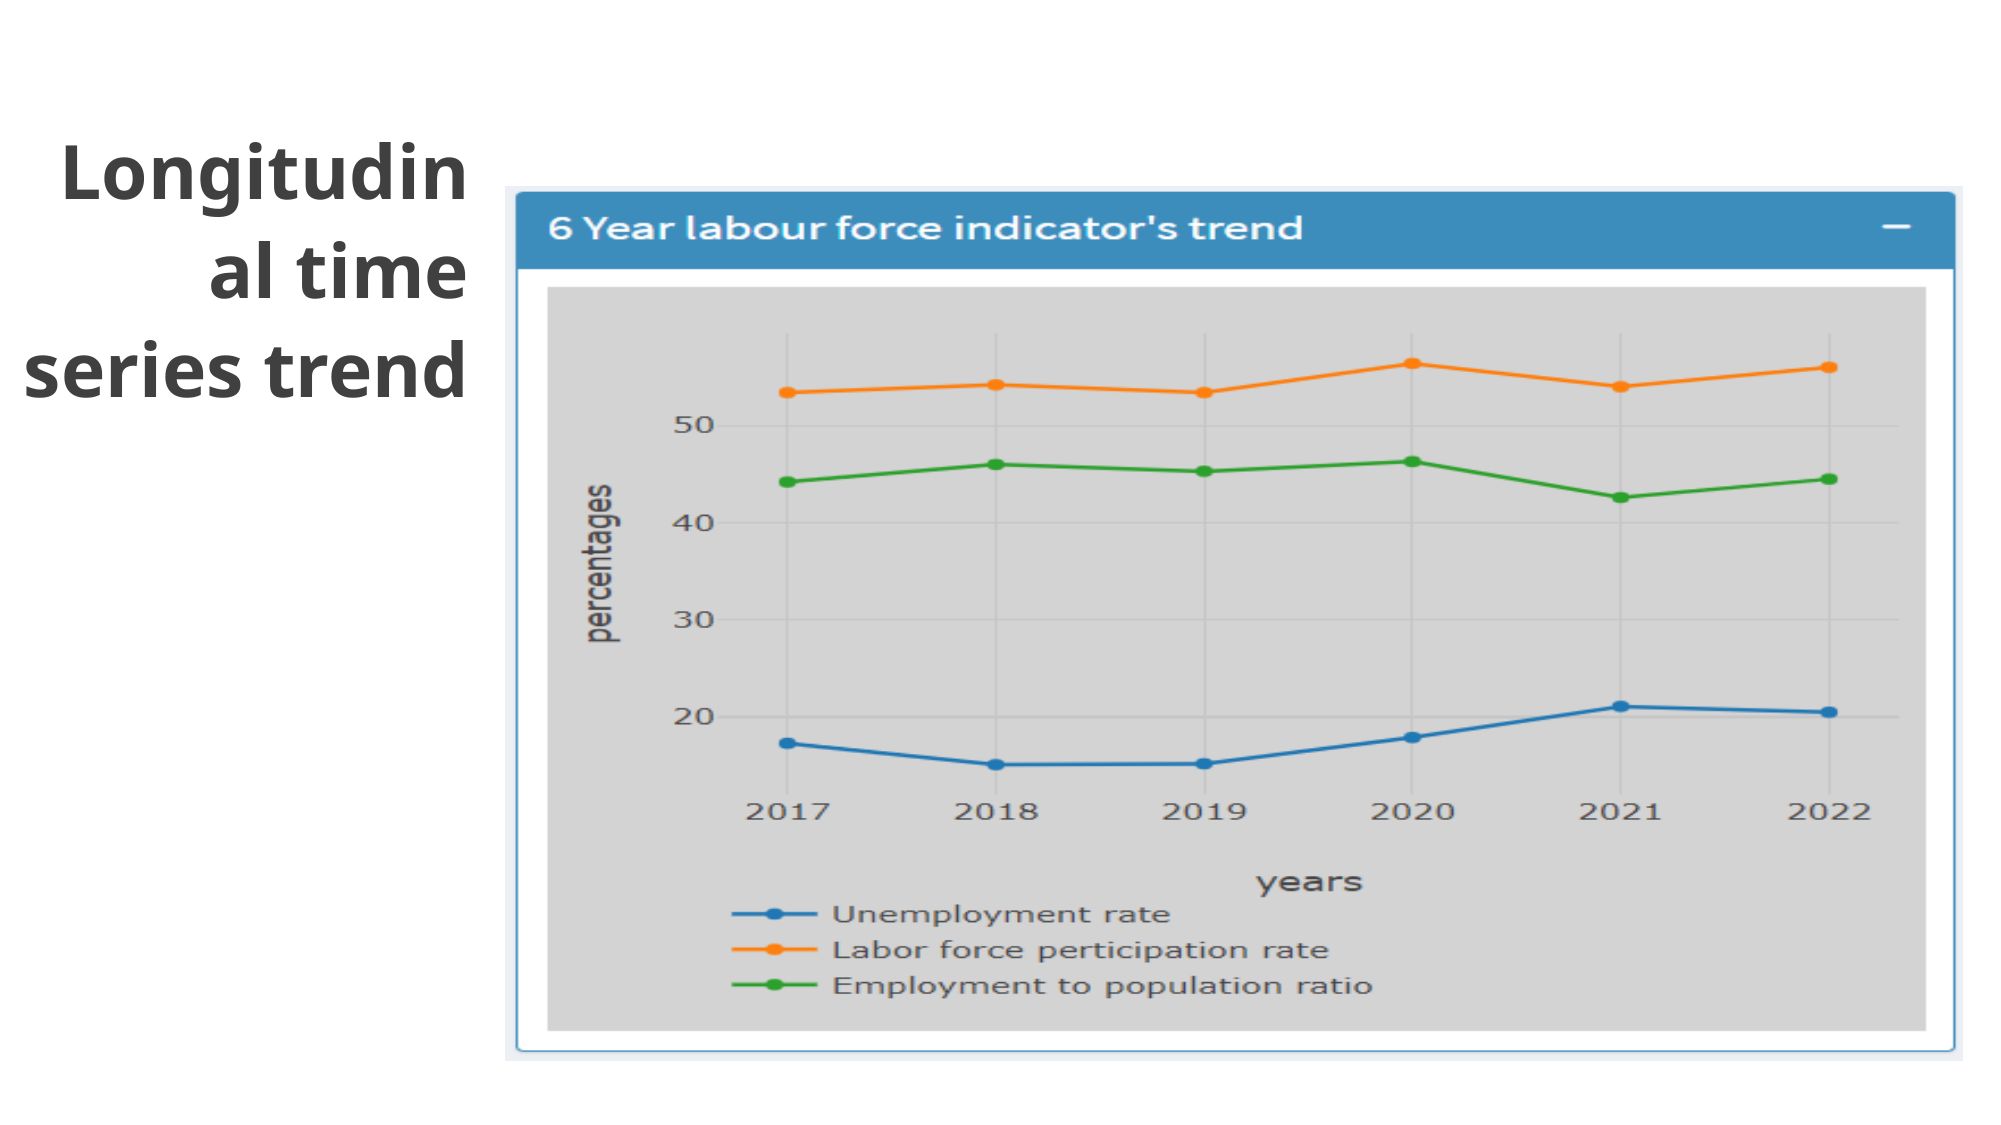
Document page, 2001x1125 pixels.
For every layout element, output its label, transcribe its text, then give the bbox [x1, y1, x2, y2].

picture [505, 185, 1963, 1061]
text_box Longitudinal time series trend [0, 99, 485, 429]
